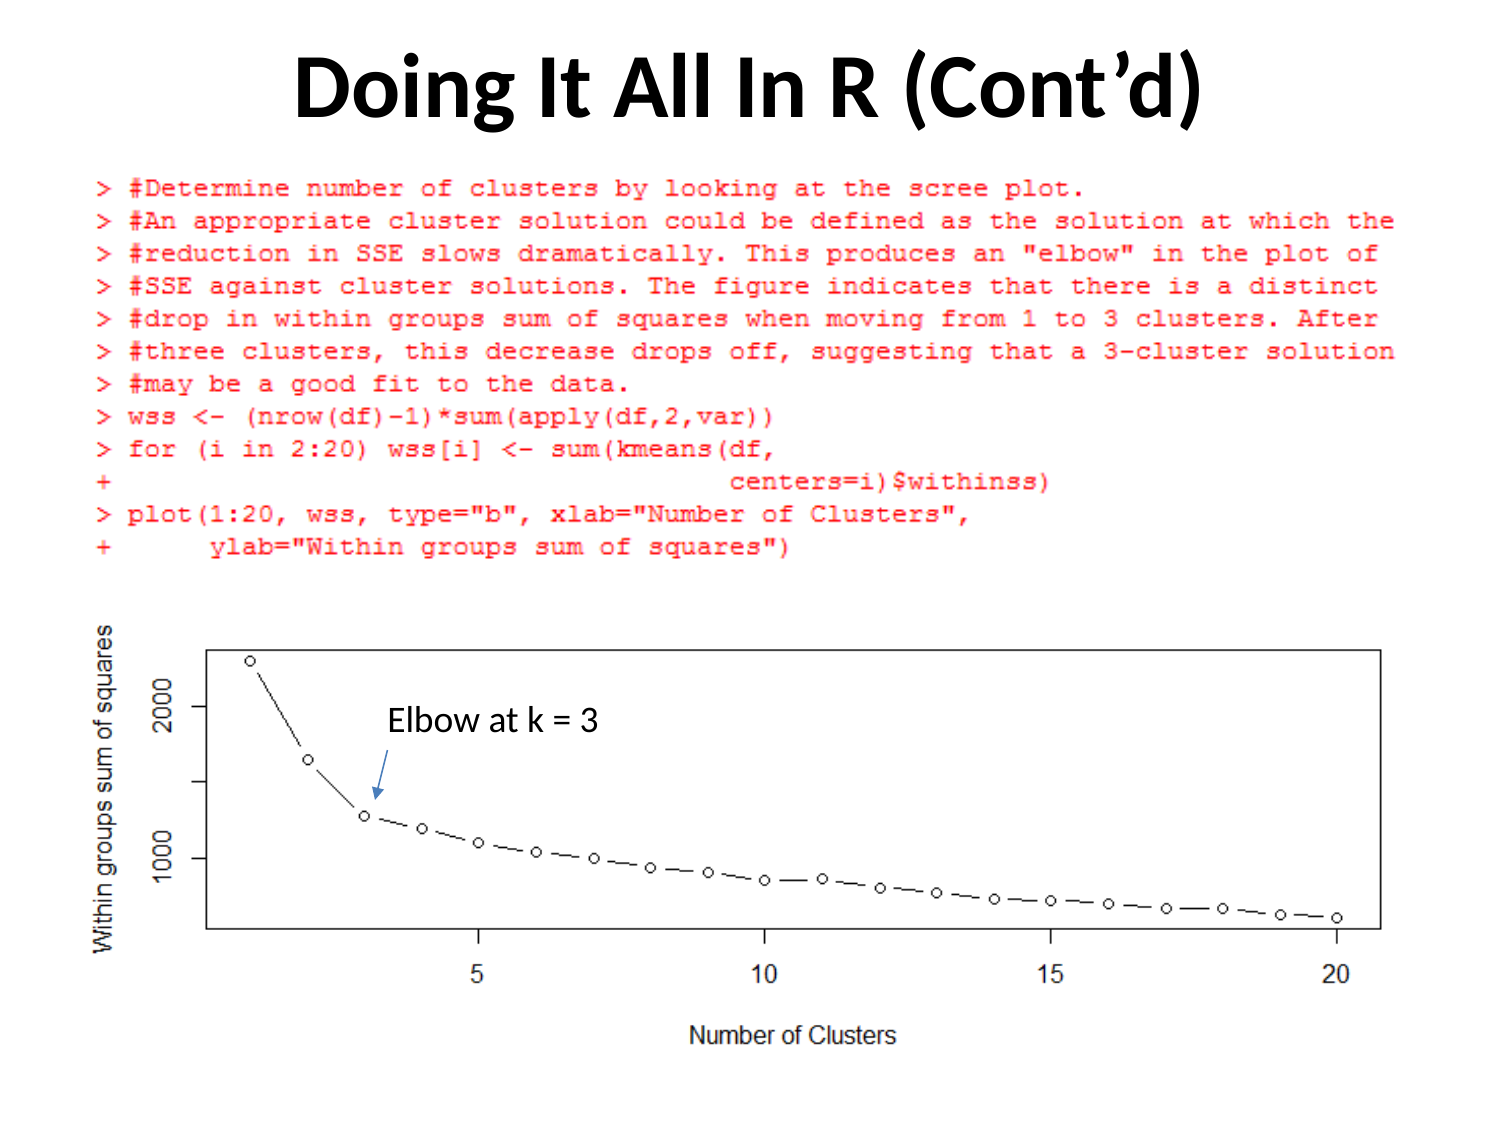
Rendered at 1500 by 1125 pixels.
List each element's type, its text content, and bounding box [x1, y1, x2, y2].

title Doing It All In R (Cont’d) [75, 12, 1425, 150]
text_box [86, 612, 1413, 1060]
picture [92, 174, 1408, 563]
